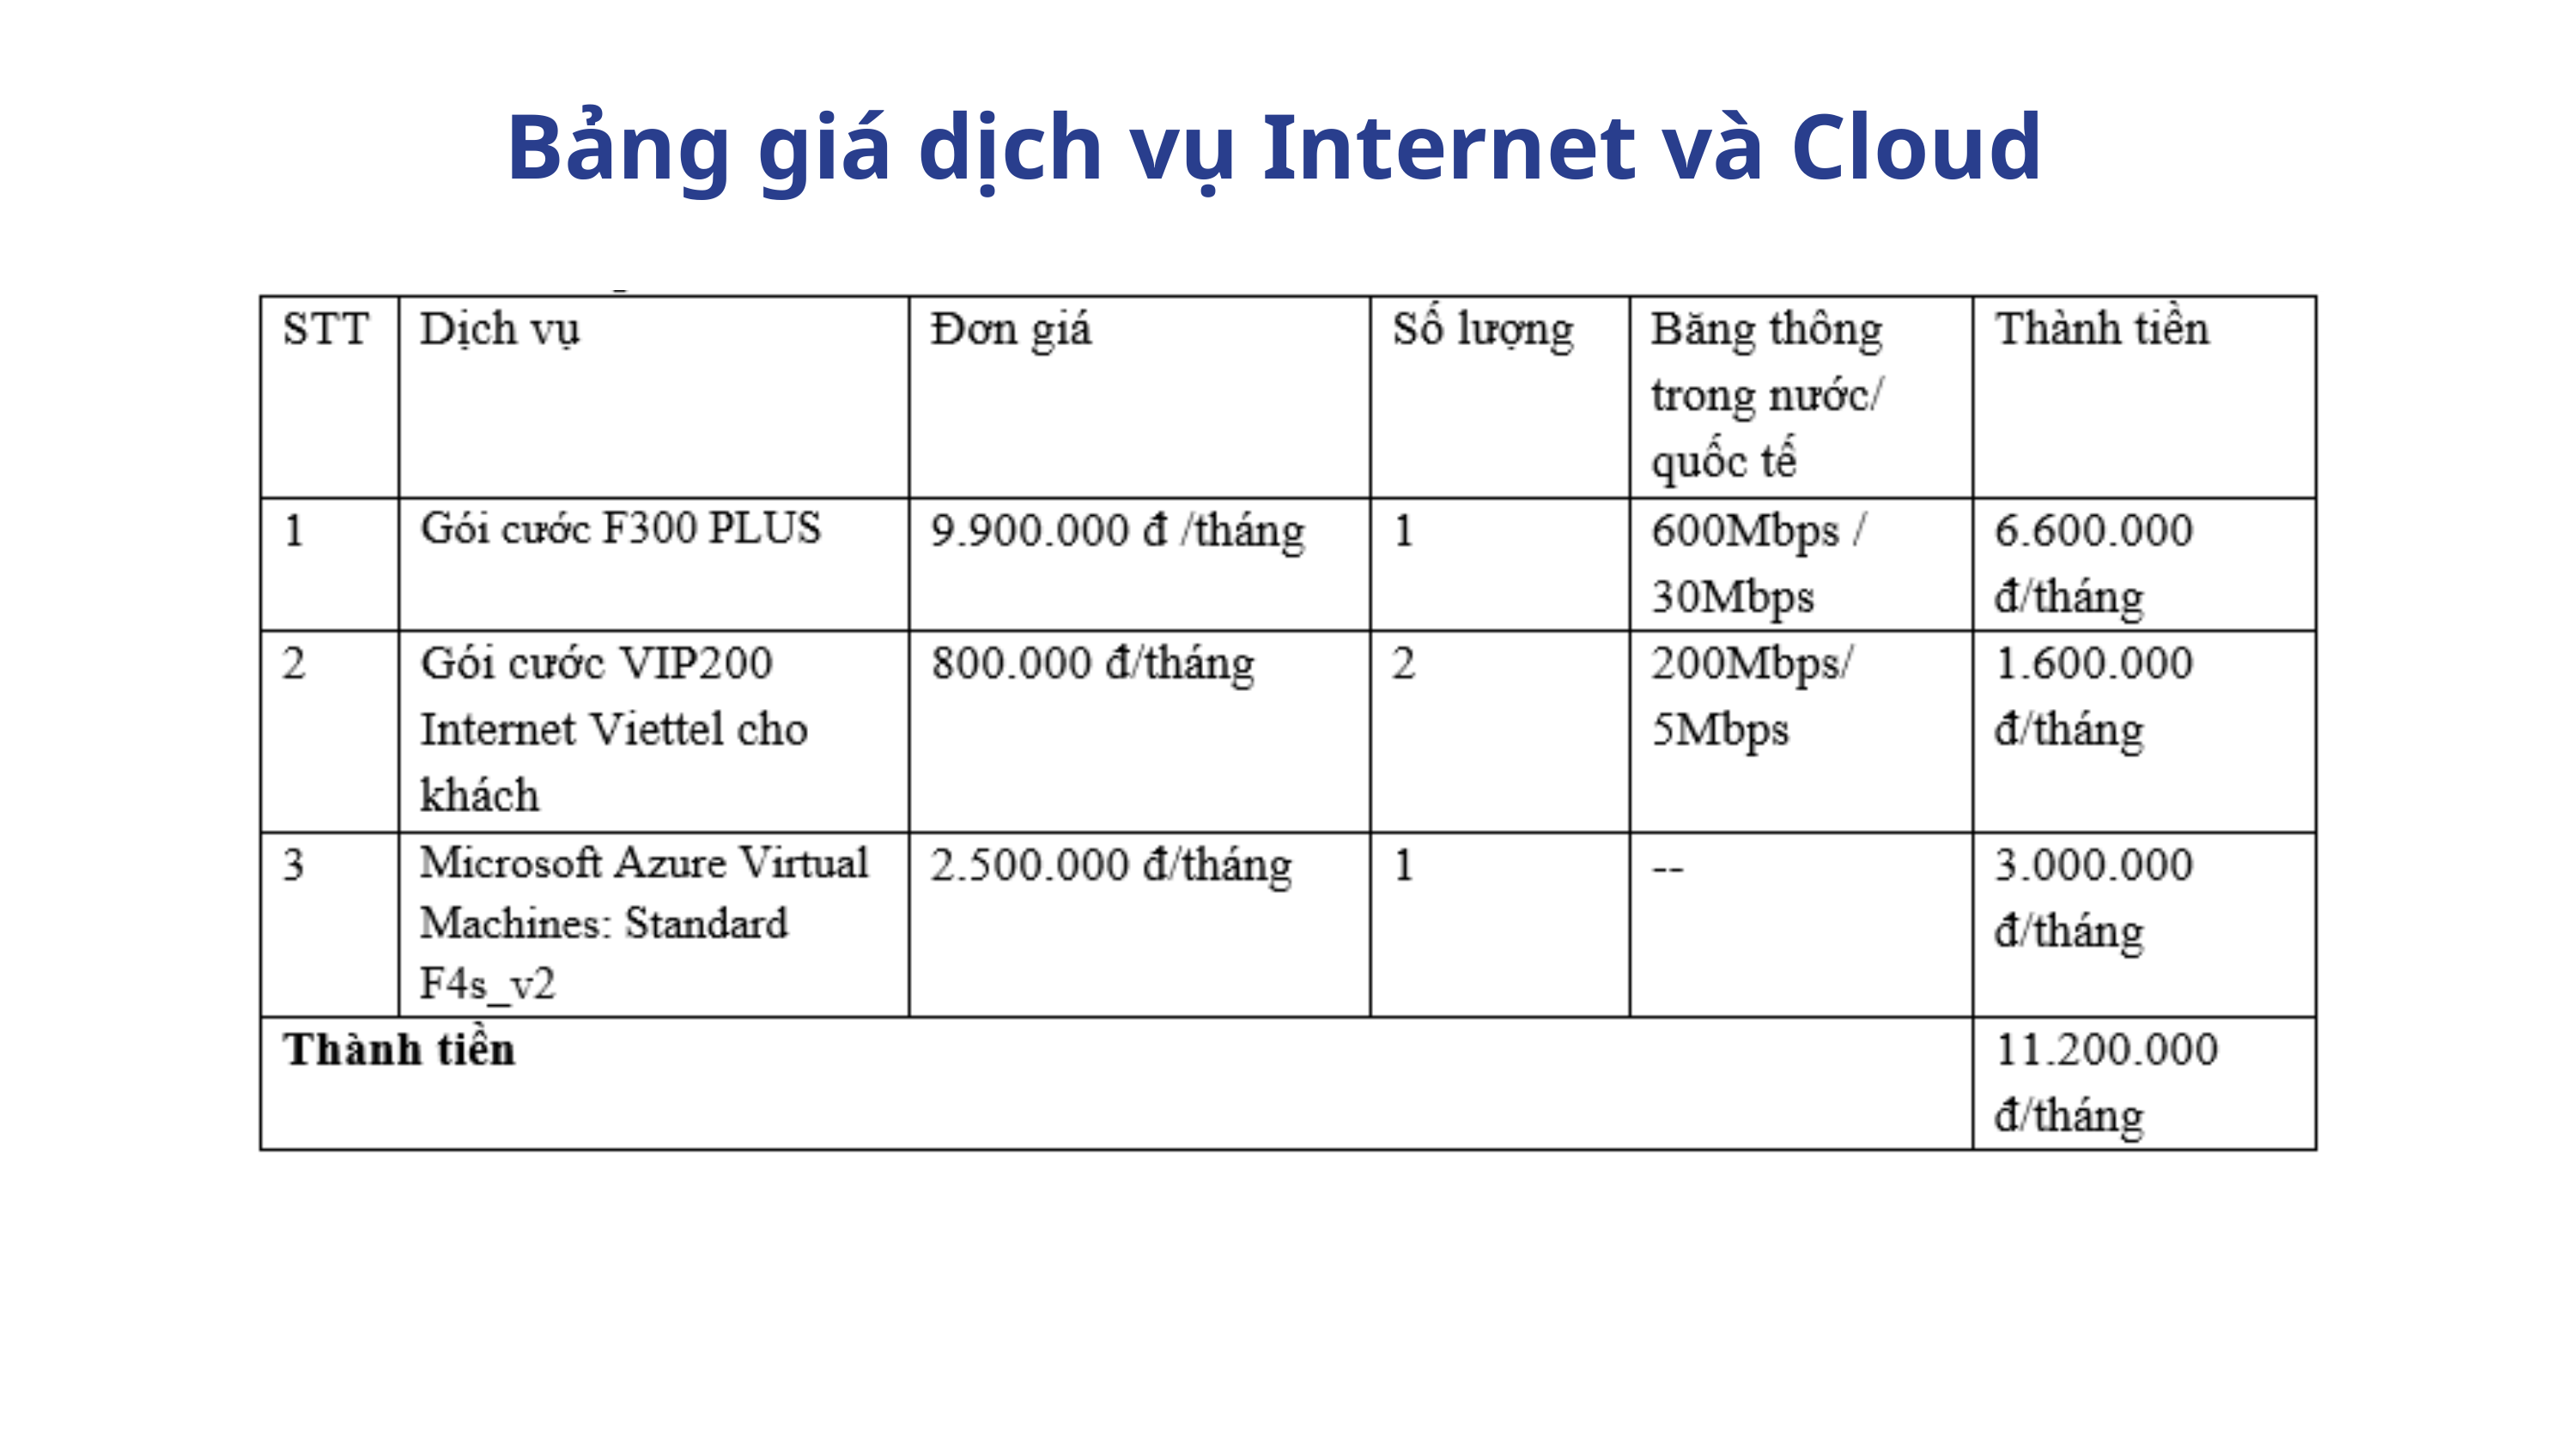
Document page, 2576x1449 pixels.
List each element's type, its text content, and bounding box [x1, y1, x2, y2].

text_box [252, 290, 2324, 1158]
text_box Bảng giá dịch vụ Internet và Cloud [144, 89, 2405, 197]
